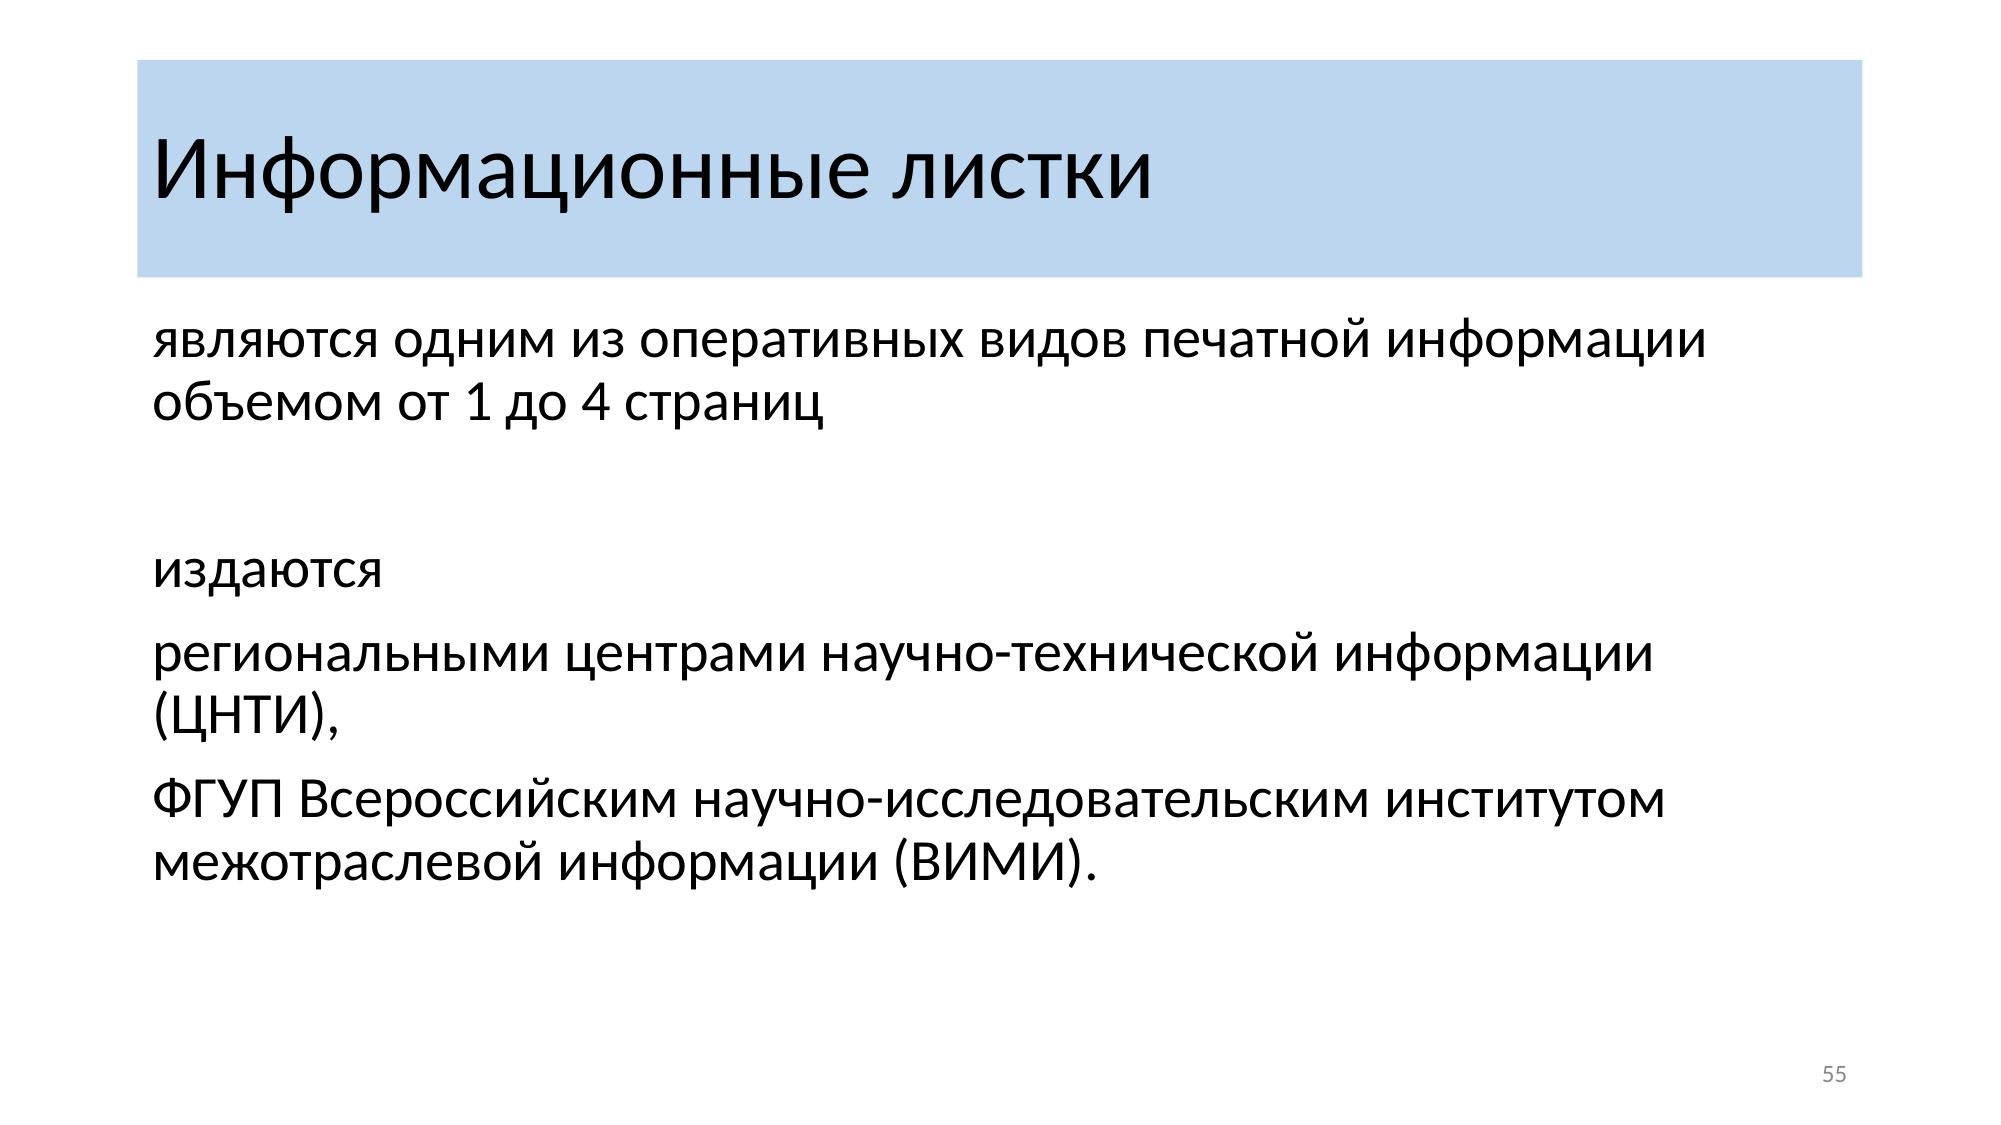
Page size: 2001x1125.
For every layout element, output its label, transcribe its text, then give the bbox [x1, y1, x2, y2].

list являются одним из оперативных видов печатной информации объемом от 1 до 4 страниц издаются региональными центрами научно-технической информации (ЦНТИ), ФГУП Всероссийским научно-исследовательским институтом межотраслевой информации (ВИМИ). [137, 299, 1863, 1014]
title Информационные листки [137, 59, 1863, 278]
slide_number ‹#› [1412, 1042, 1863, 1103]
